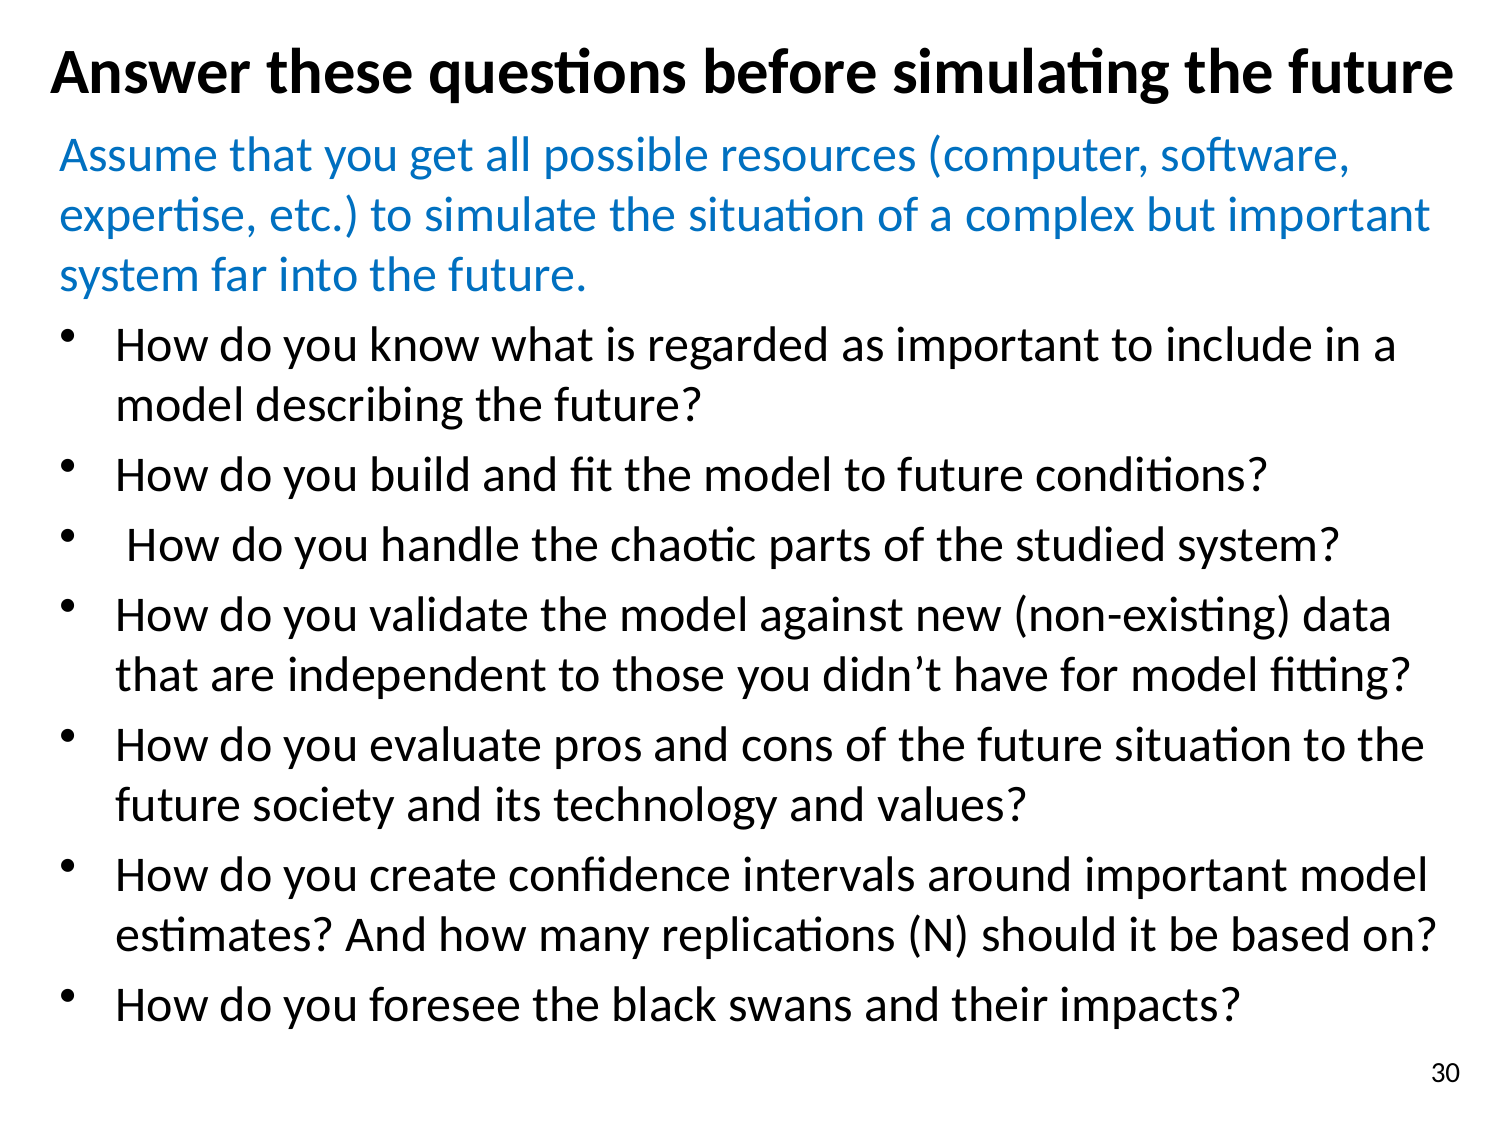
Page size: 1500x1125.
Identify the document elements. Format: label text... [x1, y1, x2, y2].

slide_number 30 [1408, 1032, 1476, 1108]
title Answer these questions before simulating the future [15, 24, 1490, 112]
list Assume that you get all possible resources (computer, software, expertise, etc.) to simulate the situation of a complex but important system far into the future. How do you know what is regarded as important to include in a model describing the future? How do you build and fit the model to future conditions? How do you handle the chaotic parts of the studied system? How do you validate the model against new (non-existing) data that are independent to those you didn’t have for model fitting? How do you evaluate pros and cons of the future situation to the future society and its technology and values? How do you create confidence intervals around important model estimates? And how many replications (N) should it be based on? How do you foresee the black swans and their impacts? [44, 113, 1457, 1046]
